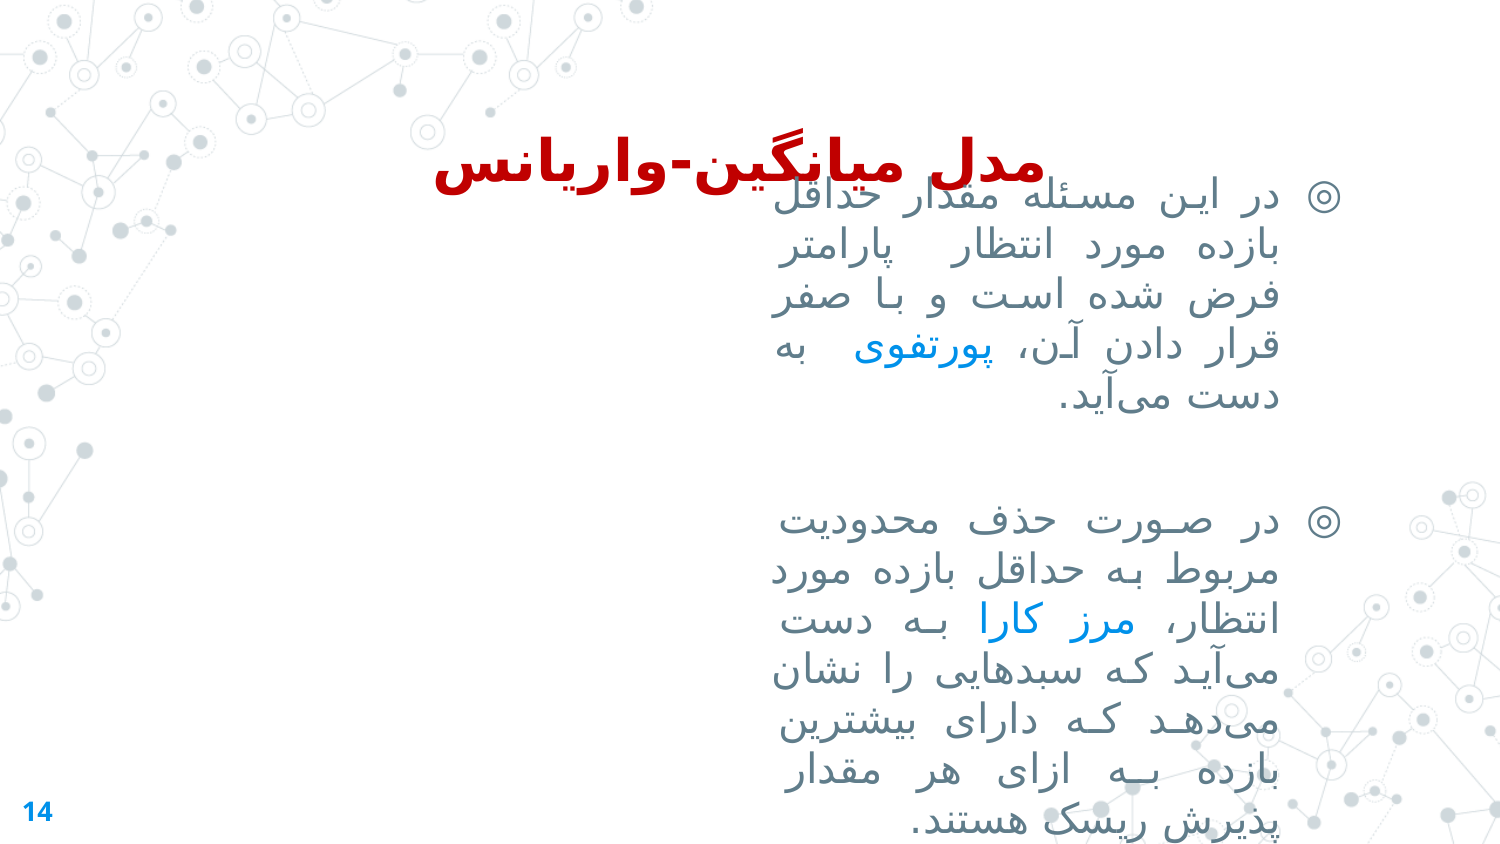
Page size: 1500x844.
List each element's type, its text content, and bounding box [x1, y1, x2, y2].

text_box مدل میانگین-واریانس [128, 100, 1372, 216]
picture [0, 0, 1500, 844]
text_box 14 [0, 779, 68, 844]
